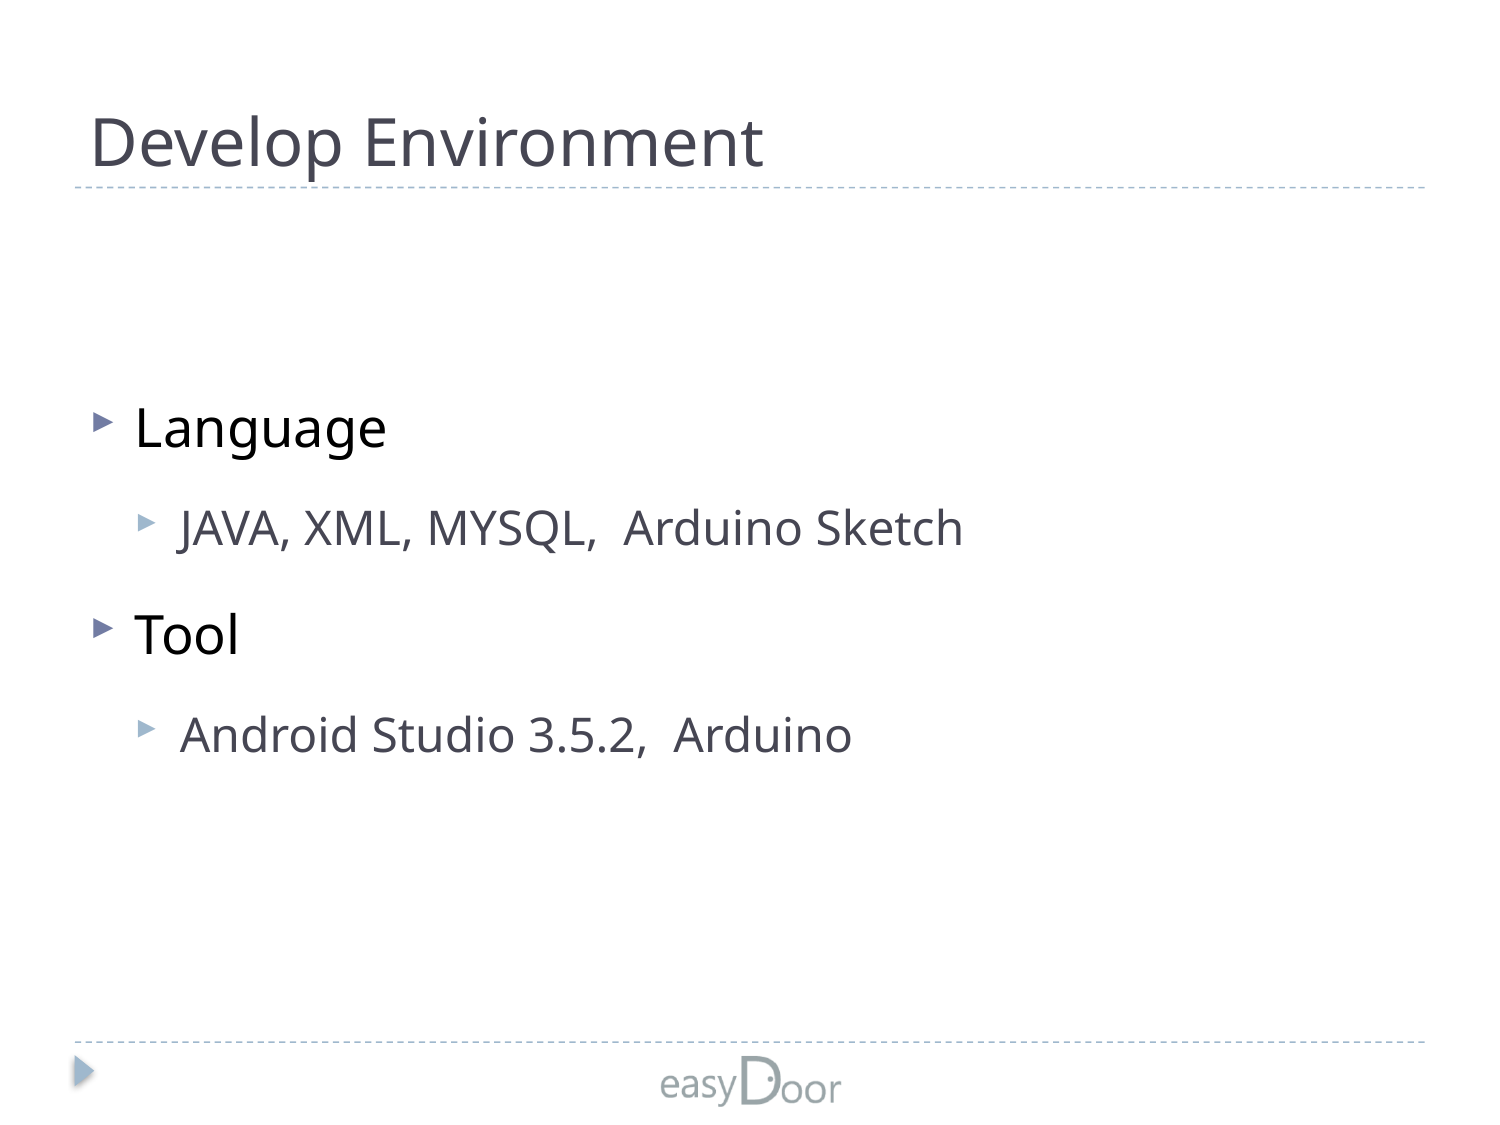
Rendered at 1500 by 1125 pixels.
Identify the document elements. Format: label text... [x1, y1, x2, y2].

title Develop Environment [75, 24, 1425, 188]
list Language JAVA, XML, MYSQL, Arduino Sketch Tool Android Studio 3.5.2, Arduino [75, 200, 1425, 1010]
